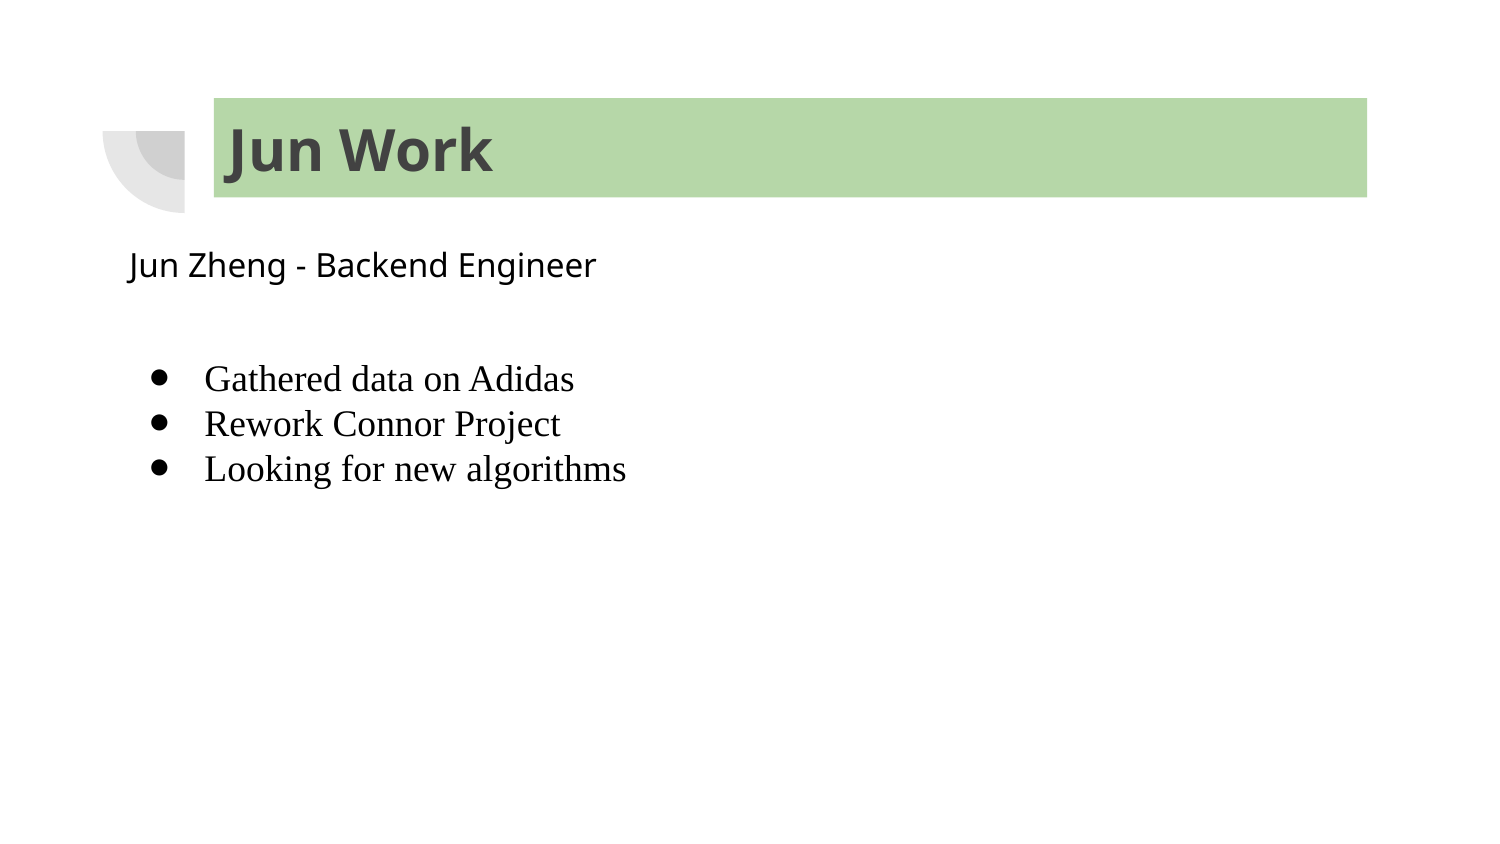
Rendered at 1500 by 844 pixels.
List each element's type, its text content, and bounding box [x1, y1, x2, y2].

text_box Jun Zheng - Backend Engineer Gathered data on Adidas Rework Connor Project Looking for new algorithms [114, 228, 1297, 794]
title Jun Work [213, 98, 1368, 198]
